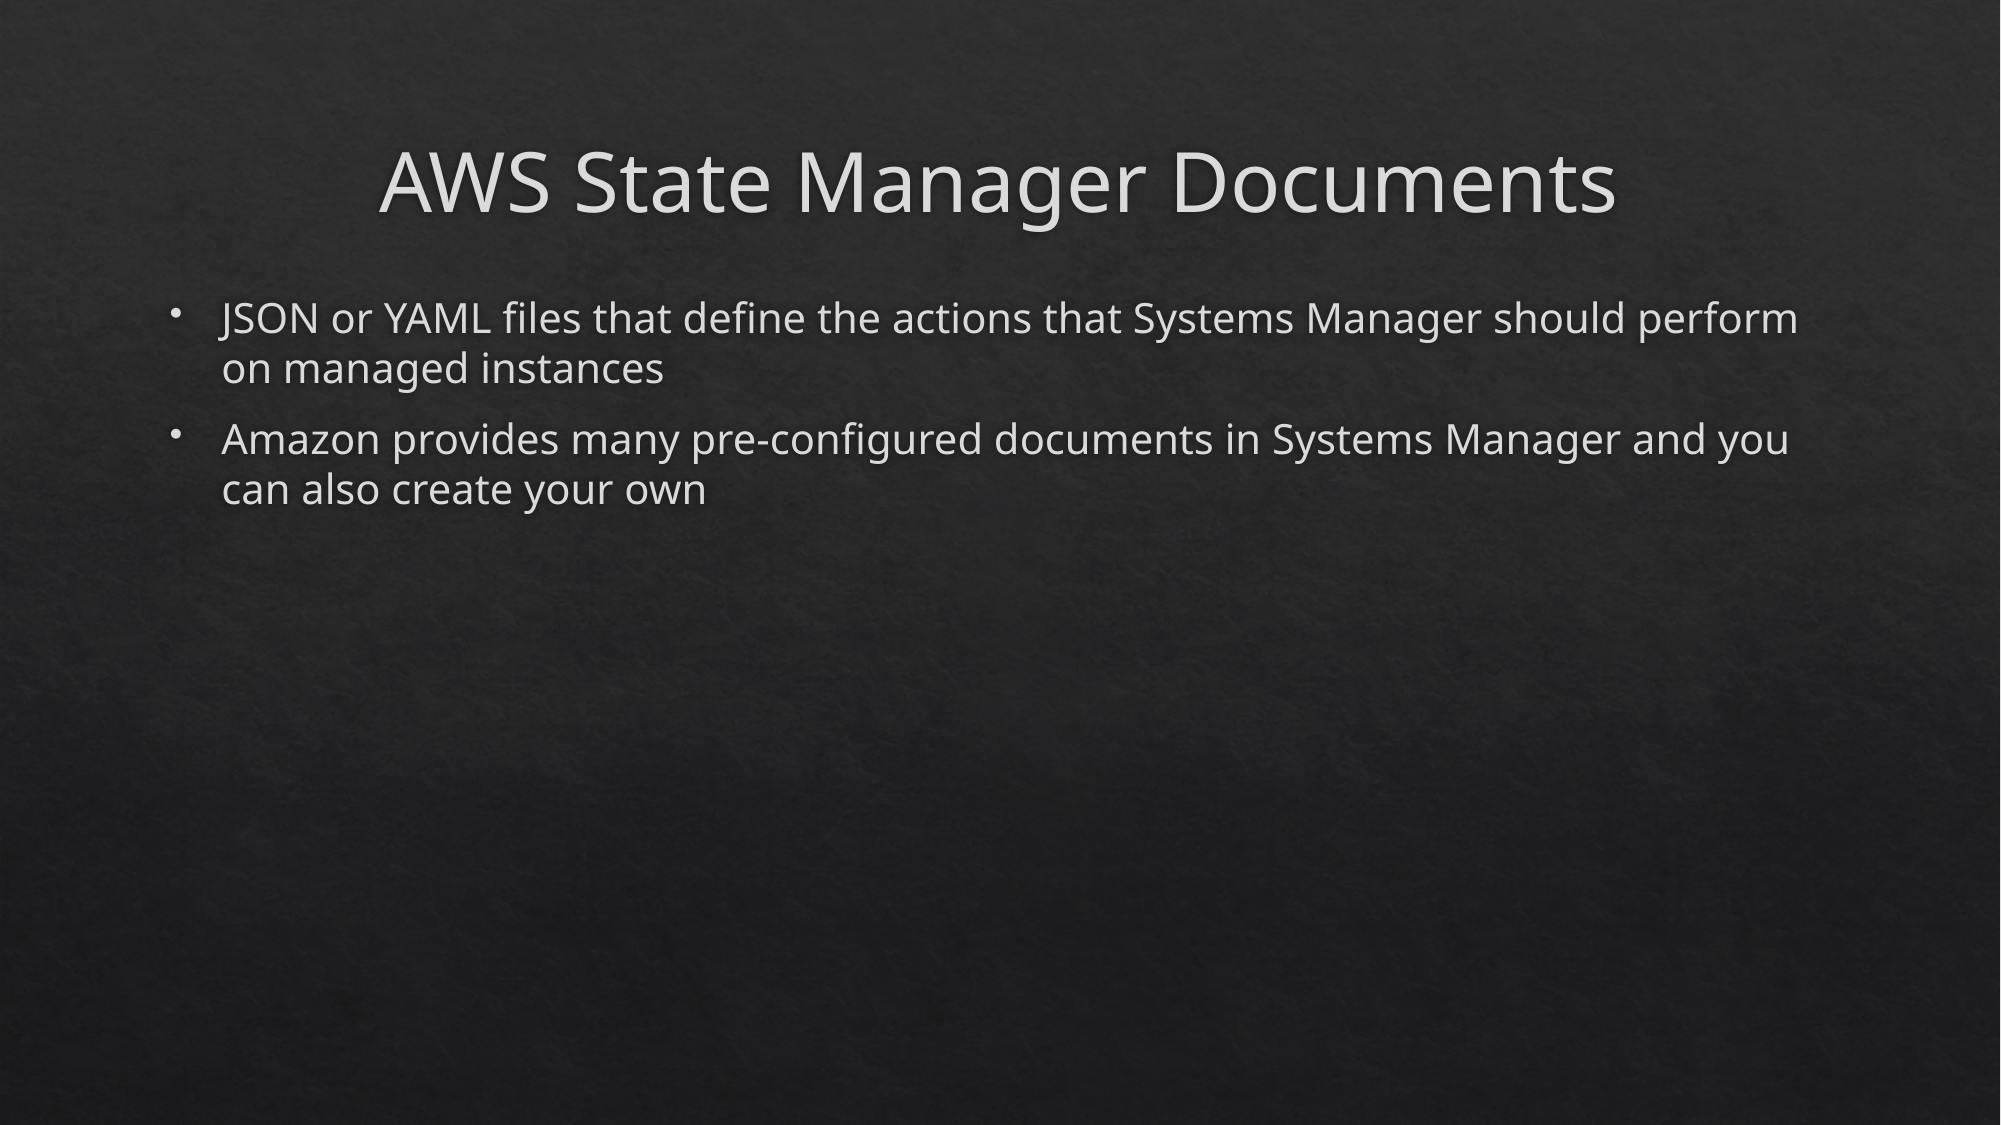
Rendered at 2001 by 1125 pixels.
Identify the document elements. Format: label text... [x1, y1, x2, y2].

title AWS State Manager Documents [149, 99, 1849, 260]
list JSON or YAML files that define the actions that Systems Manager should perform on managed instances Amazon provides many pre-configured documents in Systems Manager and you can also create your own [149, 284, 1849, 950]
